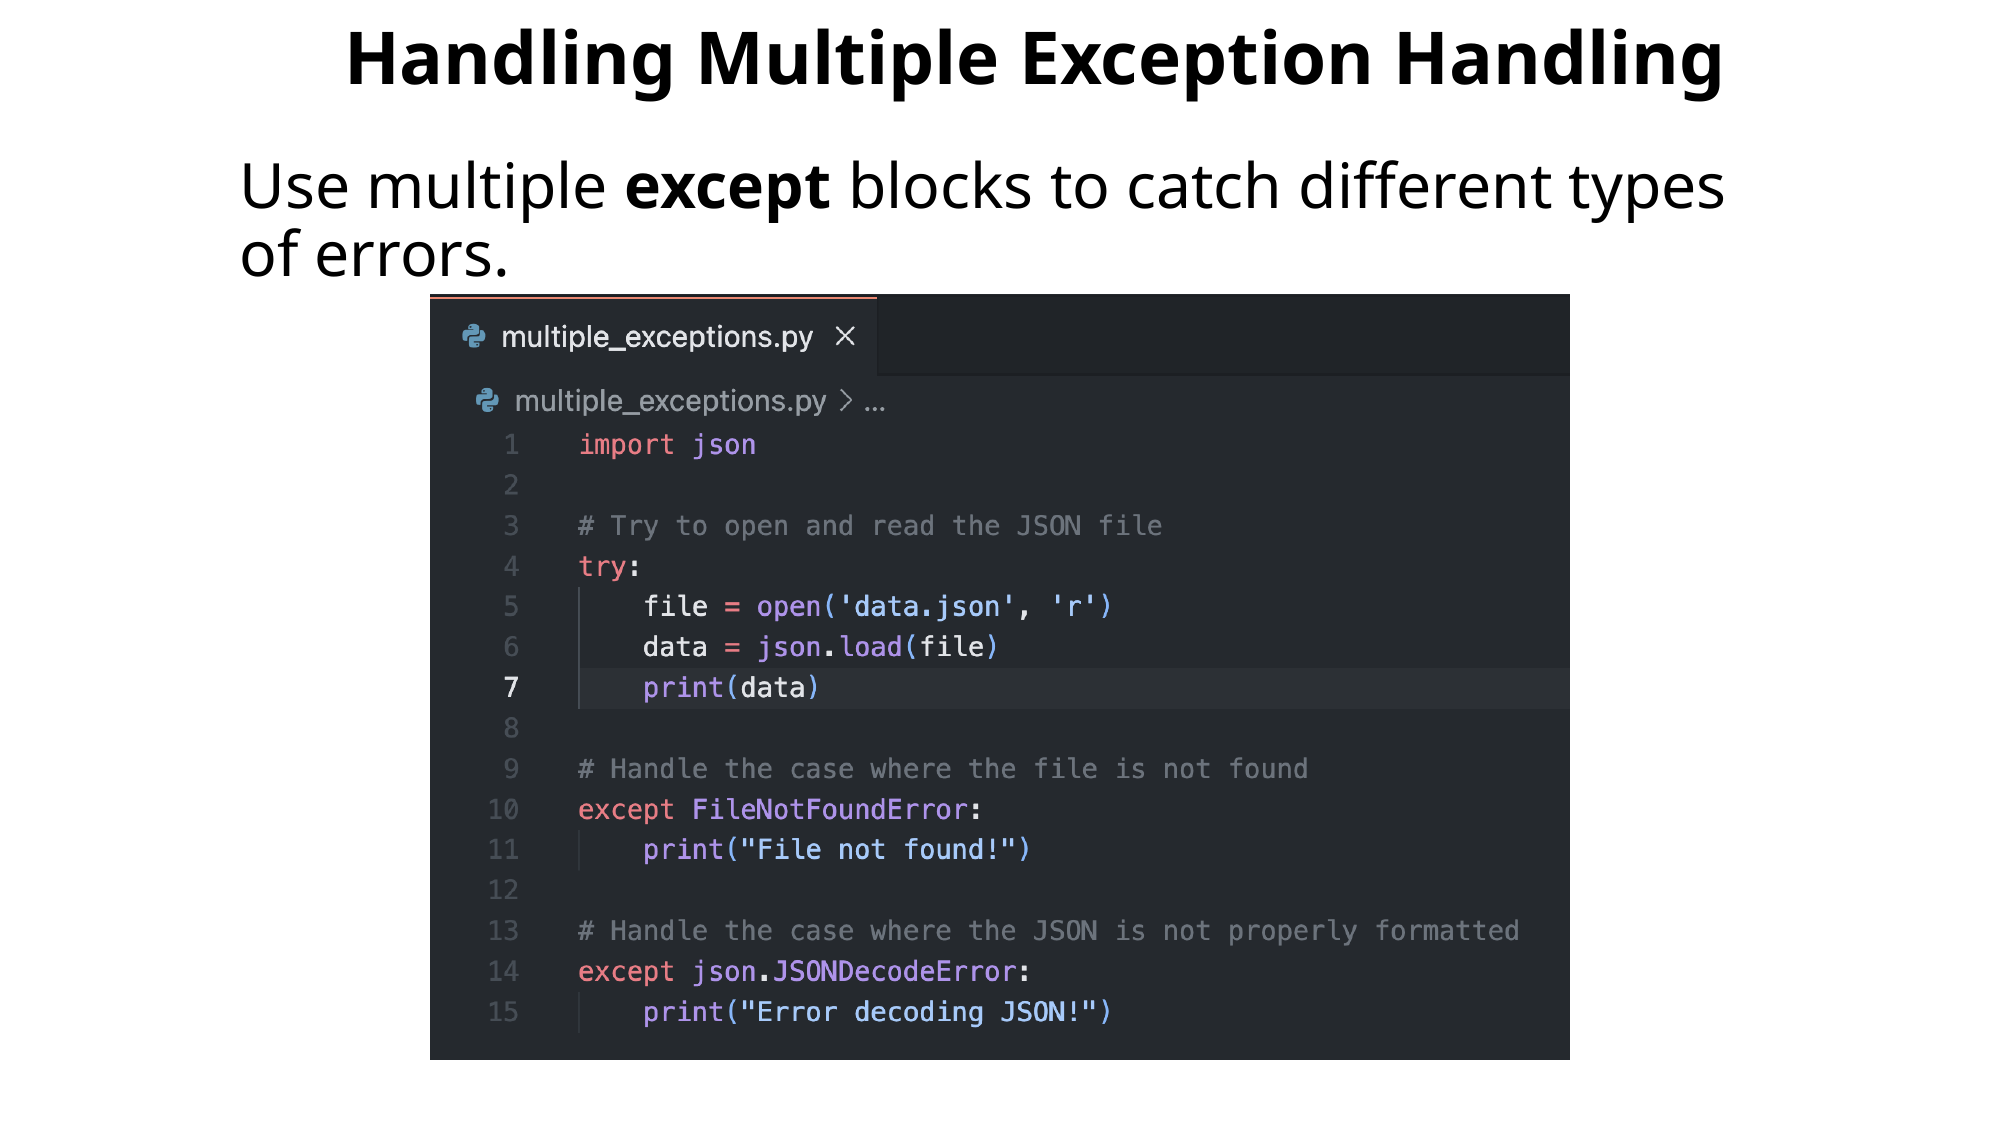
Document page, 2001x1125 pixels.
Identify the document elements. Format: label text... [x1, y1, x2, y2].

title Handling Multiple Exception Handling [329, 0, 1776, 123]
picture [430, 294, 1570, 1060]
list Use multiple except blocks to catch different types of errors. [224, 147, 1776, 271]
